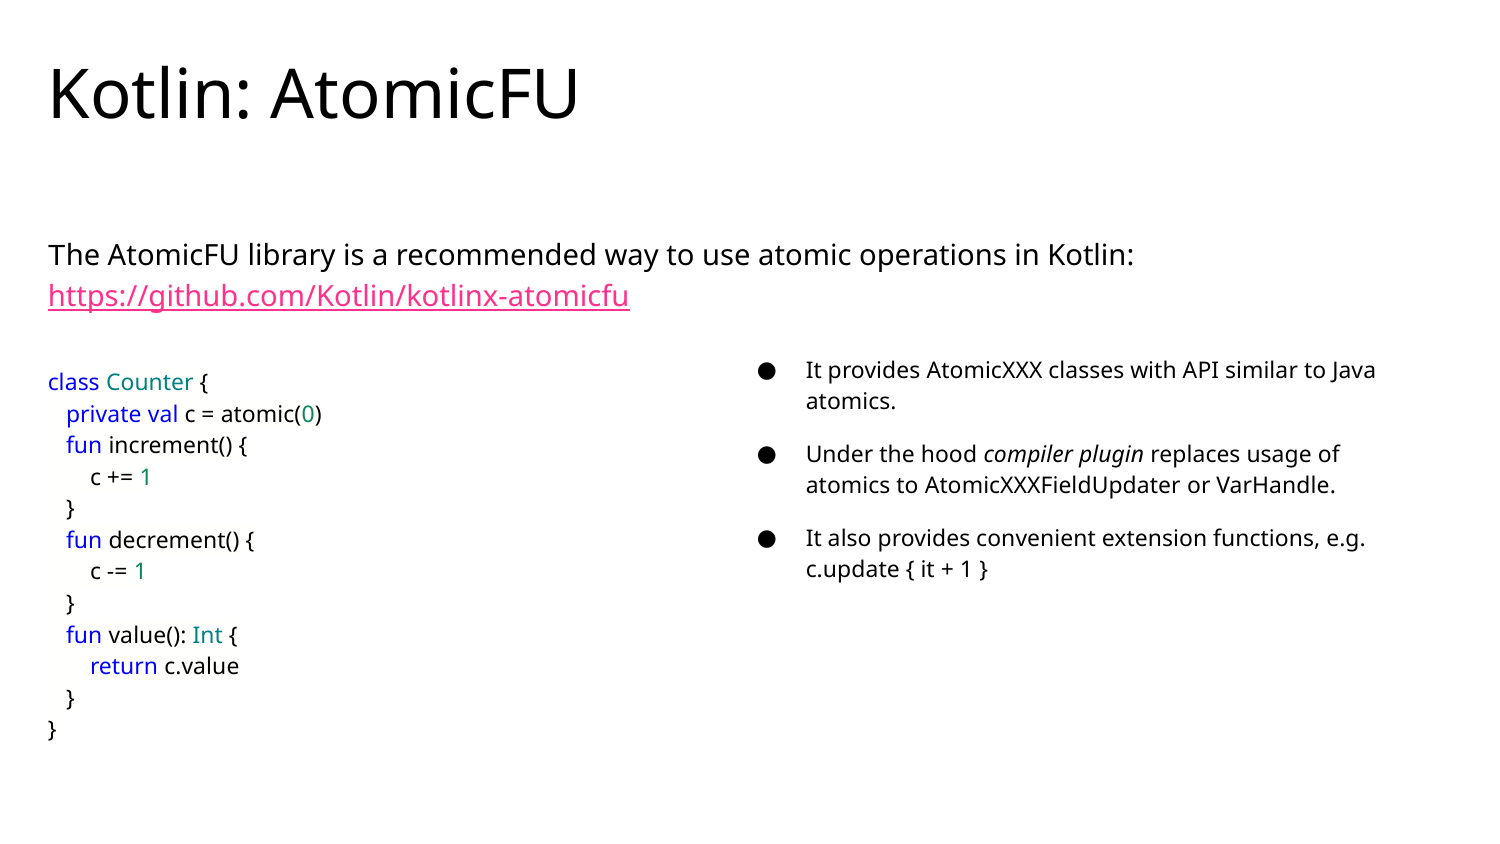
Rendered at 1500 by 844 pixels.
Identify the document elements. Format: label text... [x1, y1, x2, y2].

title Kotlin: AtomicFU [48, 48, 1443, 123]
list class Counter { private val c = atomic(0) fun increment() { c += 1 } fun decrement() { c -= 1 } fun value(): Int { return c.value } } [48, 351, 731, 833]
list The AtomicFU library is a recommended way to use atomic operations in Kotlin: https://github.com/Kotlin/kotlinx-atomicfu [48, 218, 1415, 315]
list It provides AtomicXXX classes with API similar to Java atomics. Under the hood compiler plugin replaces usage of atomics to AtomicXXXFieldUpdater or VarHandle. It also provides convenient extension functions, e.g. c.update { it + 1 } [730, 339, 1414, 820]
